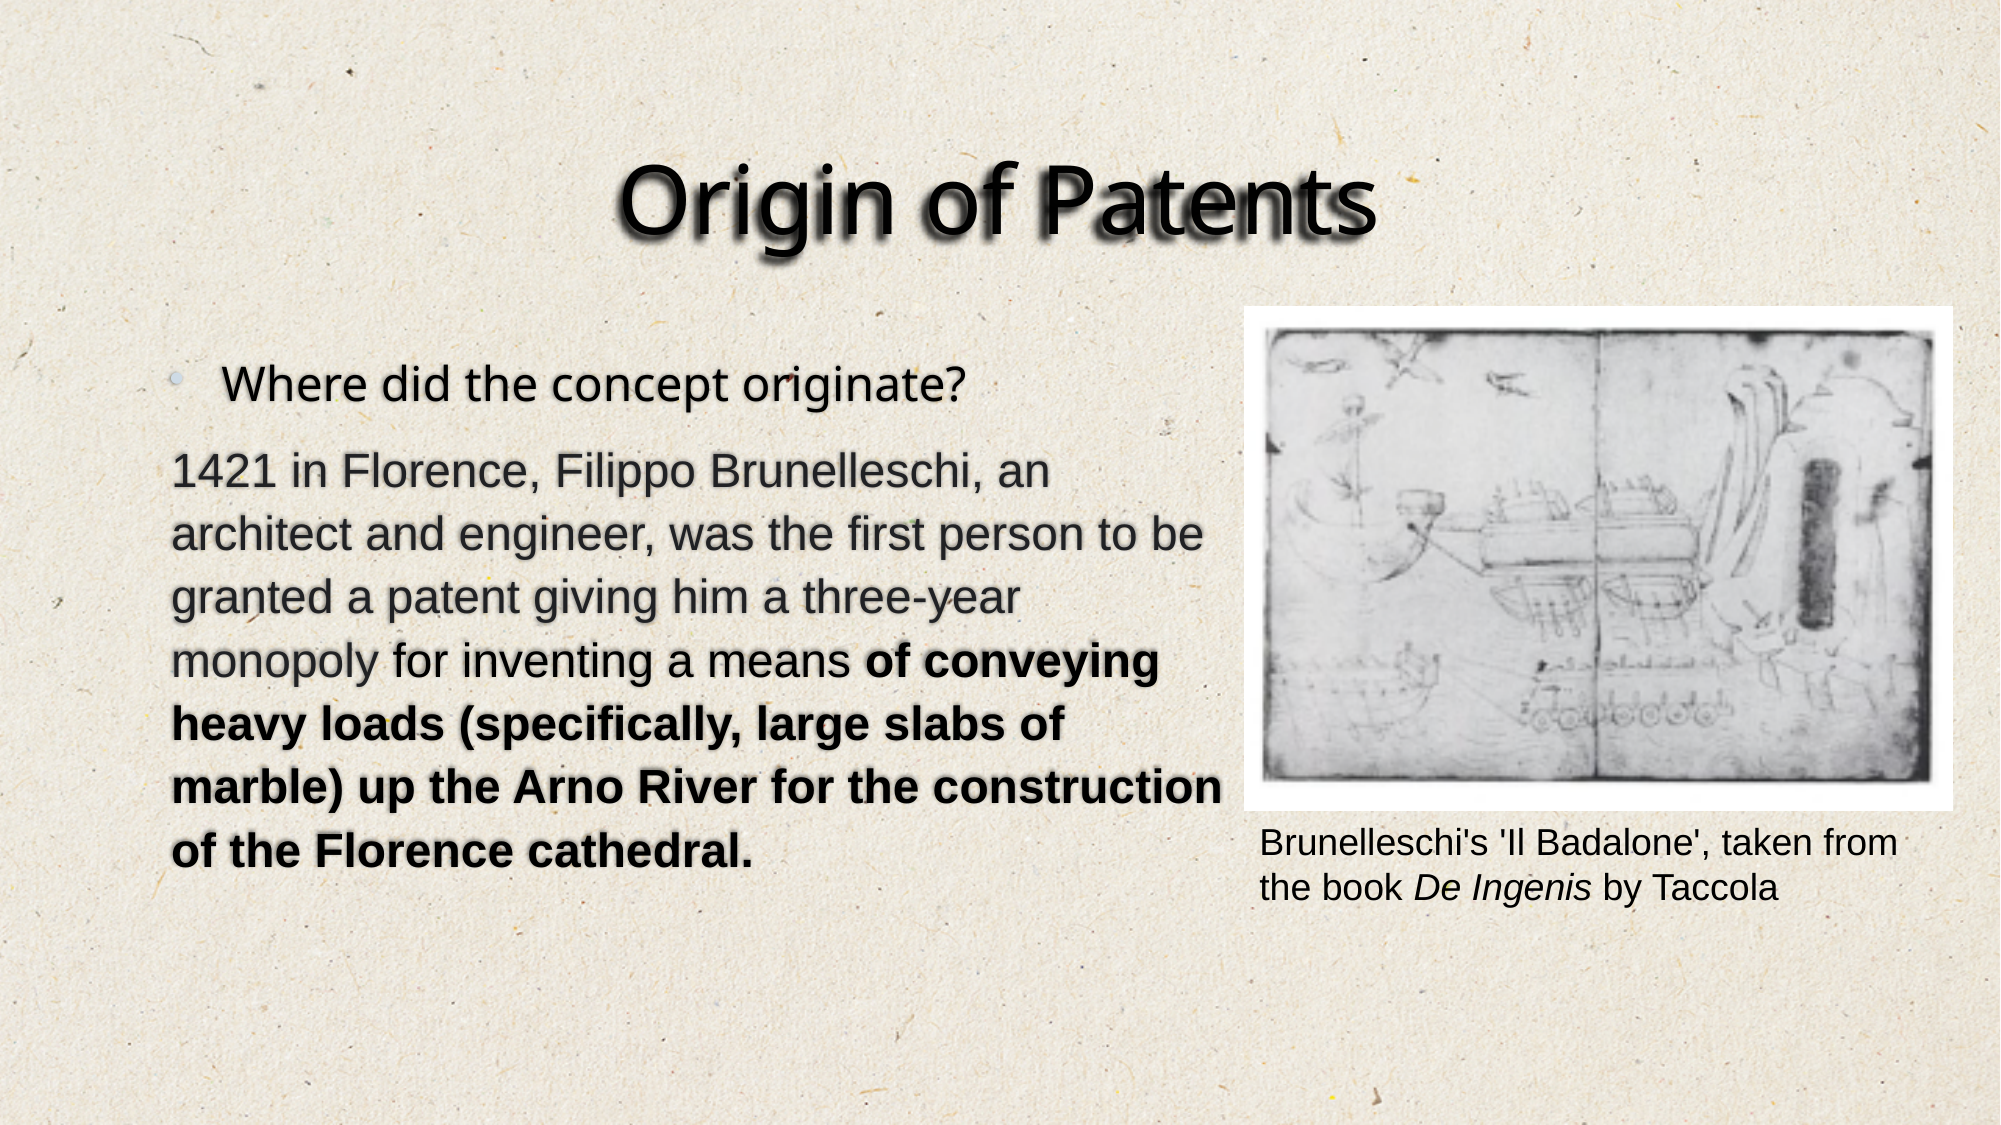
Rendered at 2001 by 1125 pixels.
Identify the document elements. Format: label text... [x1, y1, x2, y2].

text_box Brunelleschi's 'Il Badalone', taken from the book De Ingenis by Taccola [1244, 820, 1953, 916]
list Where did the concept originate? 1421 in Florence, Filippo Brunelleschi, an architect and engineer, was the first person to be granted a patent giving him a three-year monopoly for inventing a means of conveying heavy loads (specifically, large slabs of marble) up the Arno River for the construction of the Florence cathedral. [149, 340, 1245, 950]
picture [0, 0, 2001, 1125]
title Origin of Patents [149, 99, 1849, 307]
